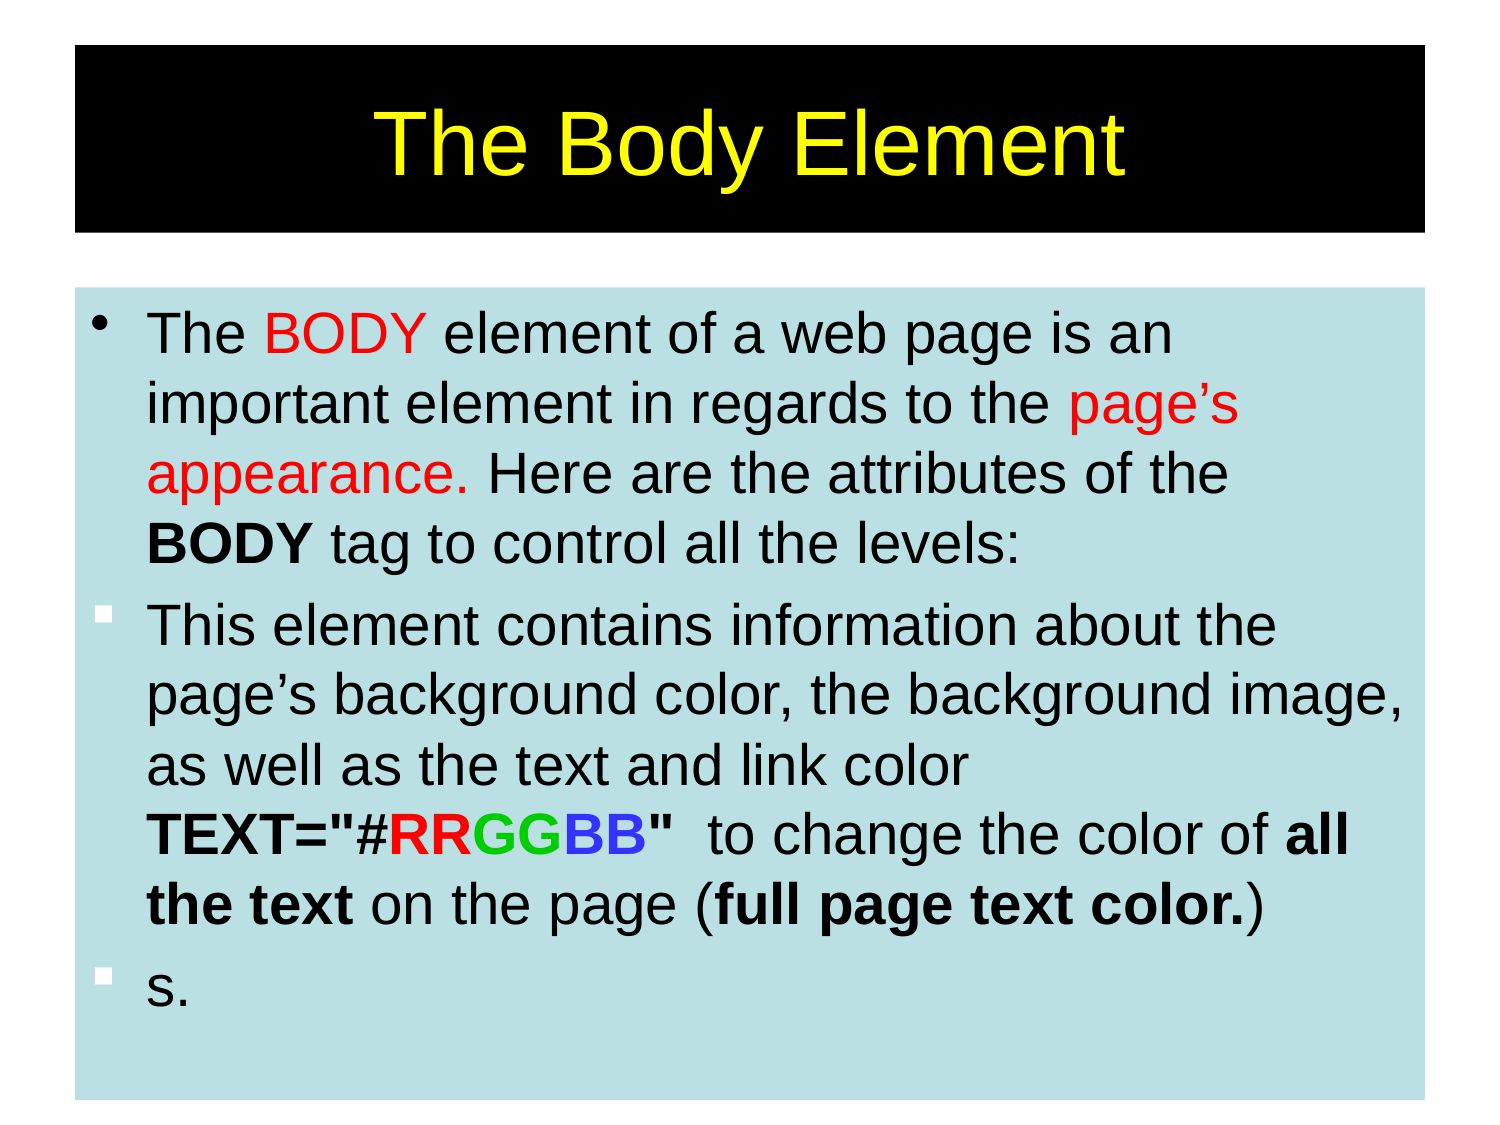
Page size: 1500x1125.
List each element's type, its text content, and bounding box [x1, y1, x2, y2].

title The Body Element [74, 44, 1426, 233]
list The BODY element of a web page is an important element in regards to the page’s appearance. Here are the attributes of the BODY tag to control all the levels: This element contains information about the page’s background color, the background image, as well as the text and link color TEXT="#RRGGBB" to change the color of all the text on the page (full page text color.) s. [74, 287, 1426, 1101]
